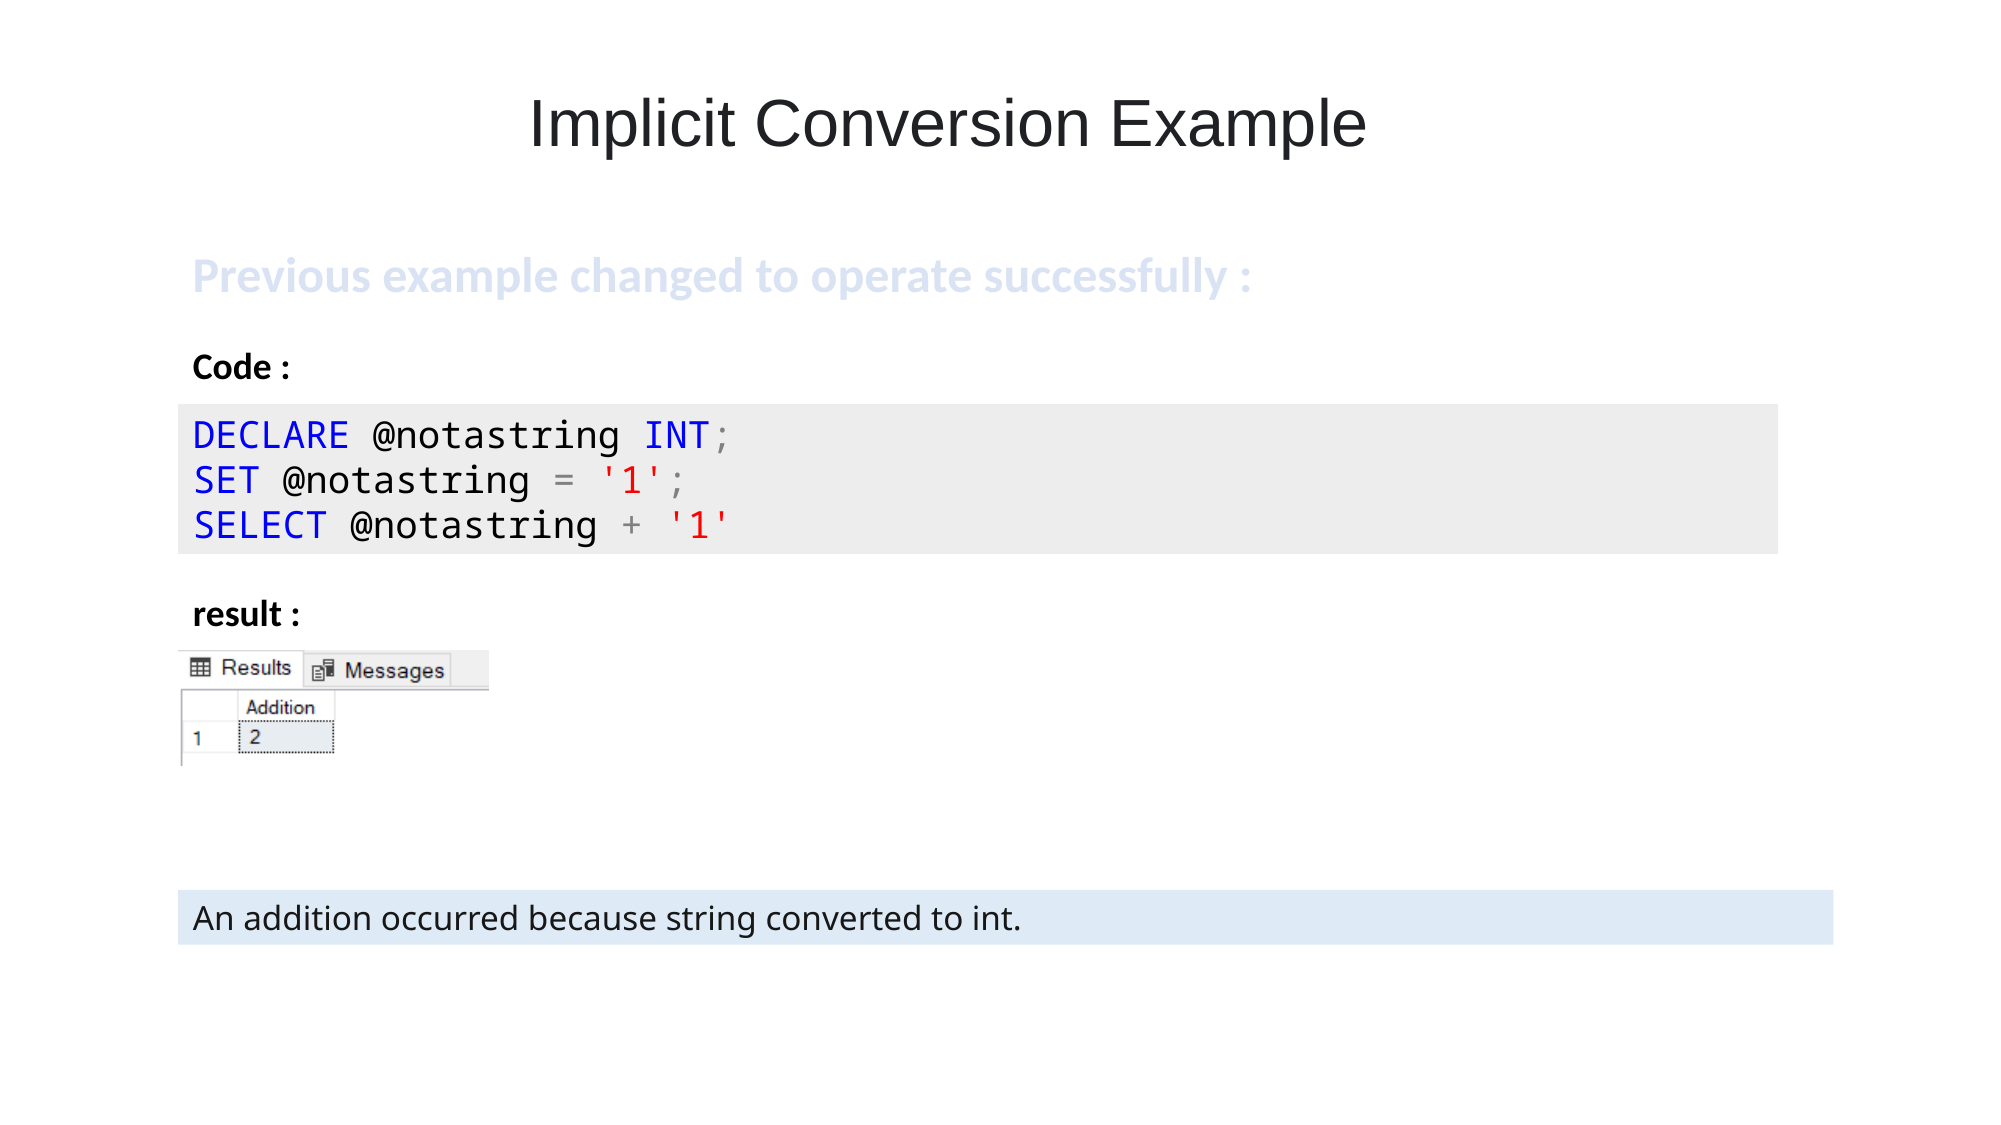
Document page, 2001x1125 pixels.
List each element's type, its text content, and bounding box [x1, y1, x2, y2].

text_box result : [178, 581, 621, 642]
text_box DECLARE @notastring INT; SET @notastring = '1'; SELECT @notastring + '1' [178, 404, 1779, 554]
text_box An addition occurred because string converted to int. [177, 889, 1834, 945]
text_box Code : [178, 334, 621, 395]
text_box Previous example changed to operate successfully : [177, 235, 1834, 311]
text_box Implicit Conversion Example [445, 72, 1471, 168]
picture [178, 650, 489, 766]
